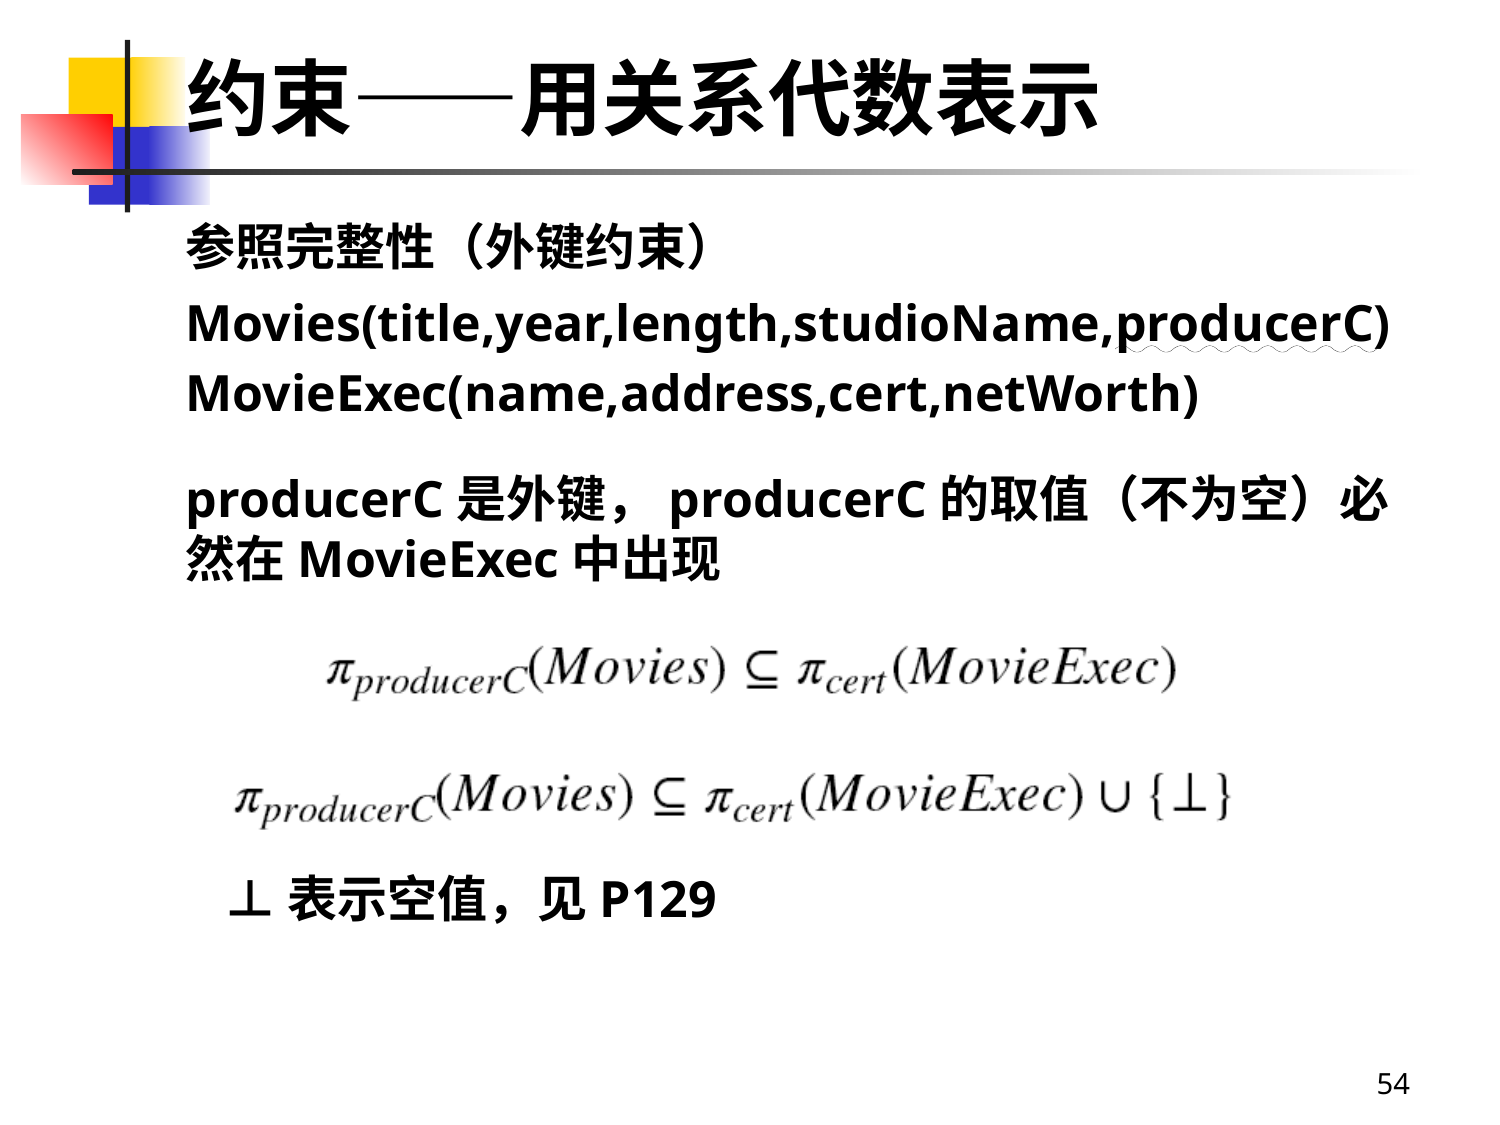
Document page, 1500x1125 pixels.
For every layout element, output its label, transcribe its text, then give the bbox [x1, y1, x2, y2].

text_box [210, 767, 1289, 937]
slide_number 54 [1112, 1037, 1426, 1113]
picture [312, 621, 1196, 722]
text_box Movies(title,year,length,studioName,producerC) MovieExec(name,address,cert,netWorth) [171, 284, 1412, 429]
text_box 参照完整性（外键约束） [171, 208, 1412, 283]
title 约束——用关系代数表示 [170, 15, 1412, 154]
text_box producerC是外键，producerC的取值（不为空）必然在MovieExec中出现 [171, 460, 1412, 596]
